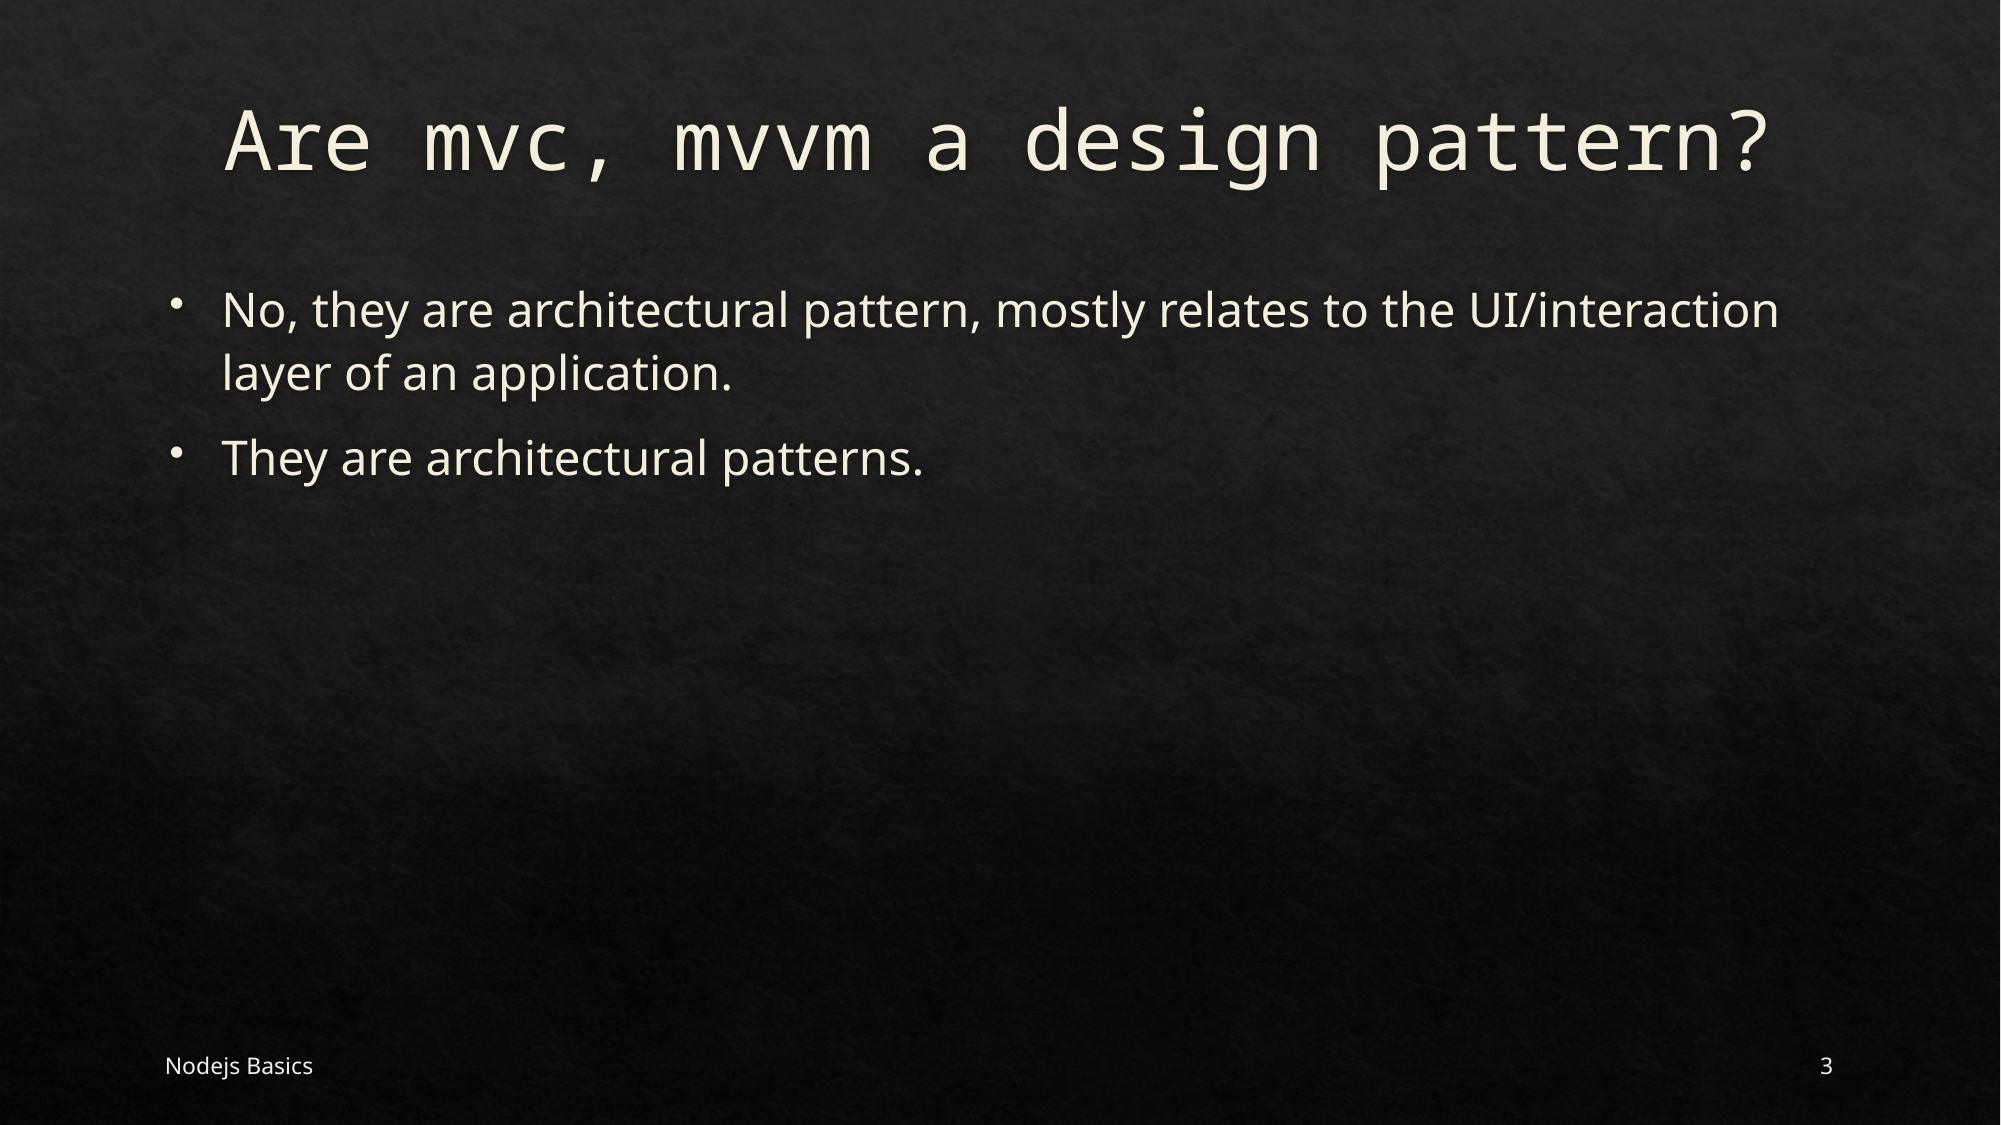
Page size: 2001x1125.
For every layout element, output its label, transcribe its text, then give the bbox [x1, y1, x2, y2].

footer Nodejs Basics [149, 1037, 1245, 1098]
title Are mvc, mvvm a design pattern? [149, 39, 1849, 247]
list No, they are architectural pattern, mostly relates to the UI/interaction layer of an application. They are architectural patterns. [149, 265, 1849, 1020]
slide_number 3 [1724, 1037, 1849, 1098]
